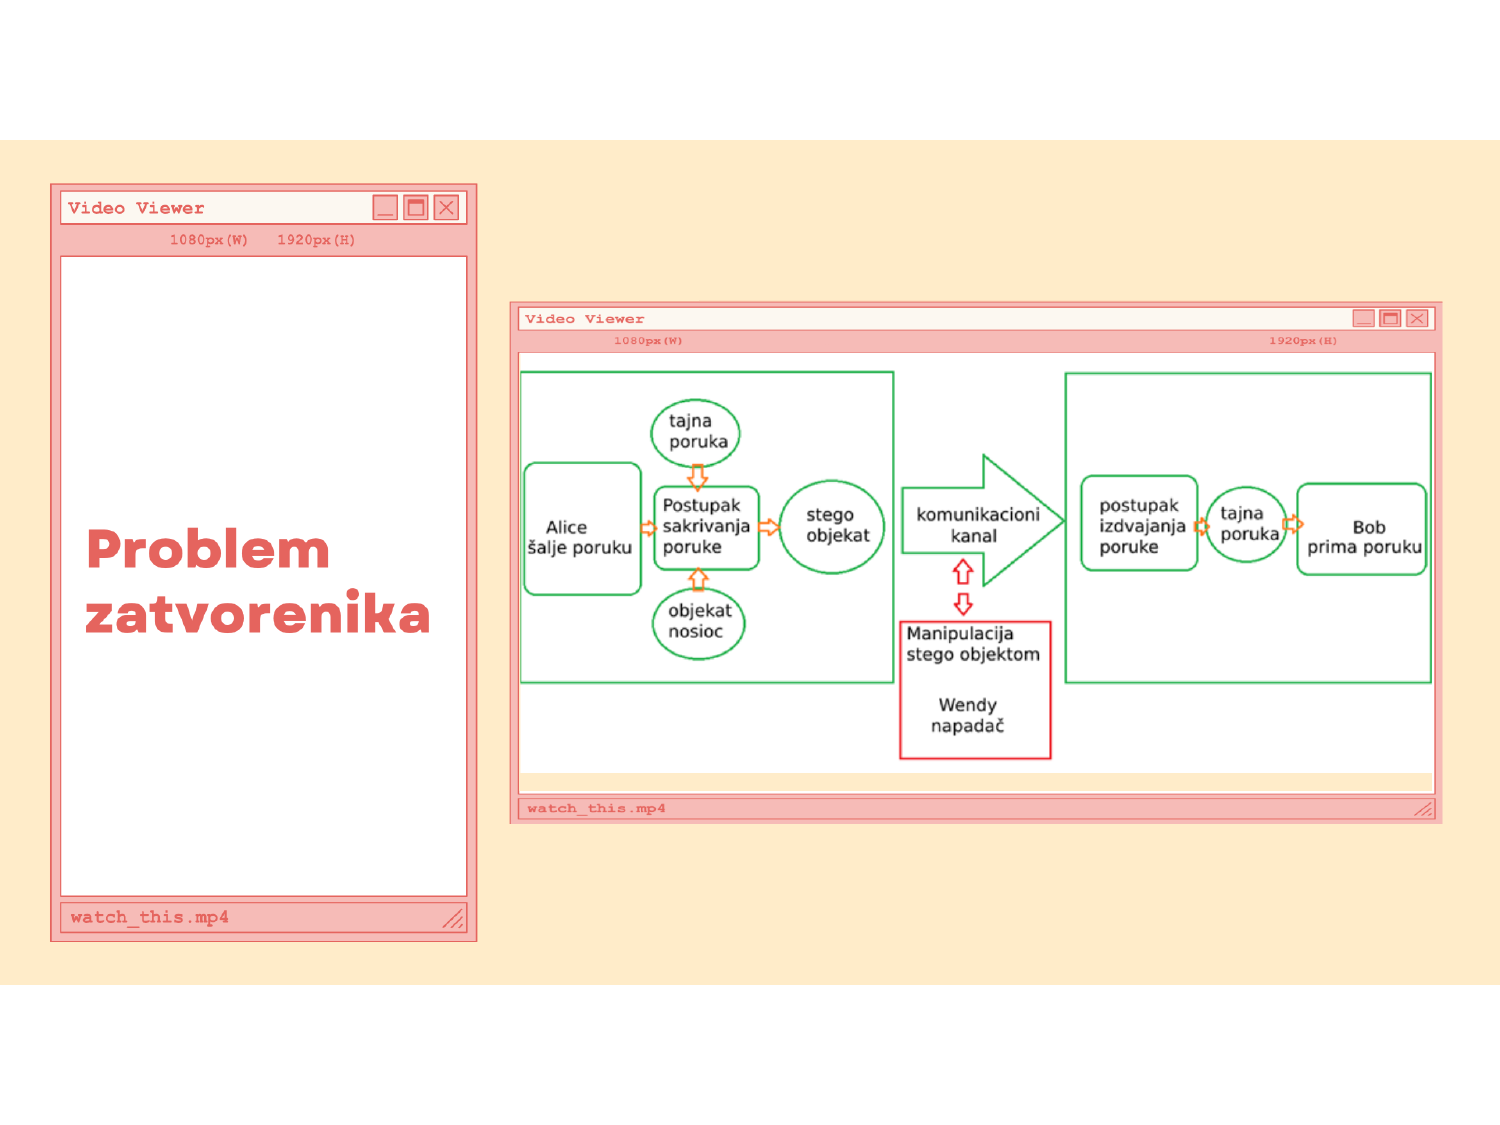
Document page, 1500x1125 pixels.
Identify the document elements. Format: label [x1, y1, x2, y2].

picture [0, 140, 1500, 985]
